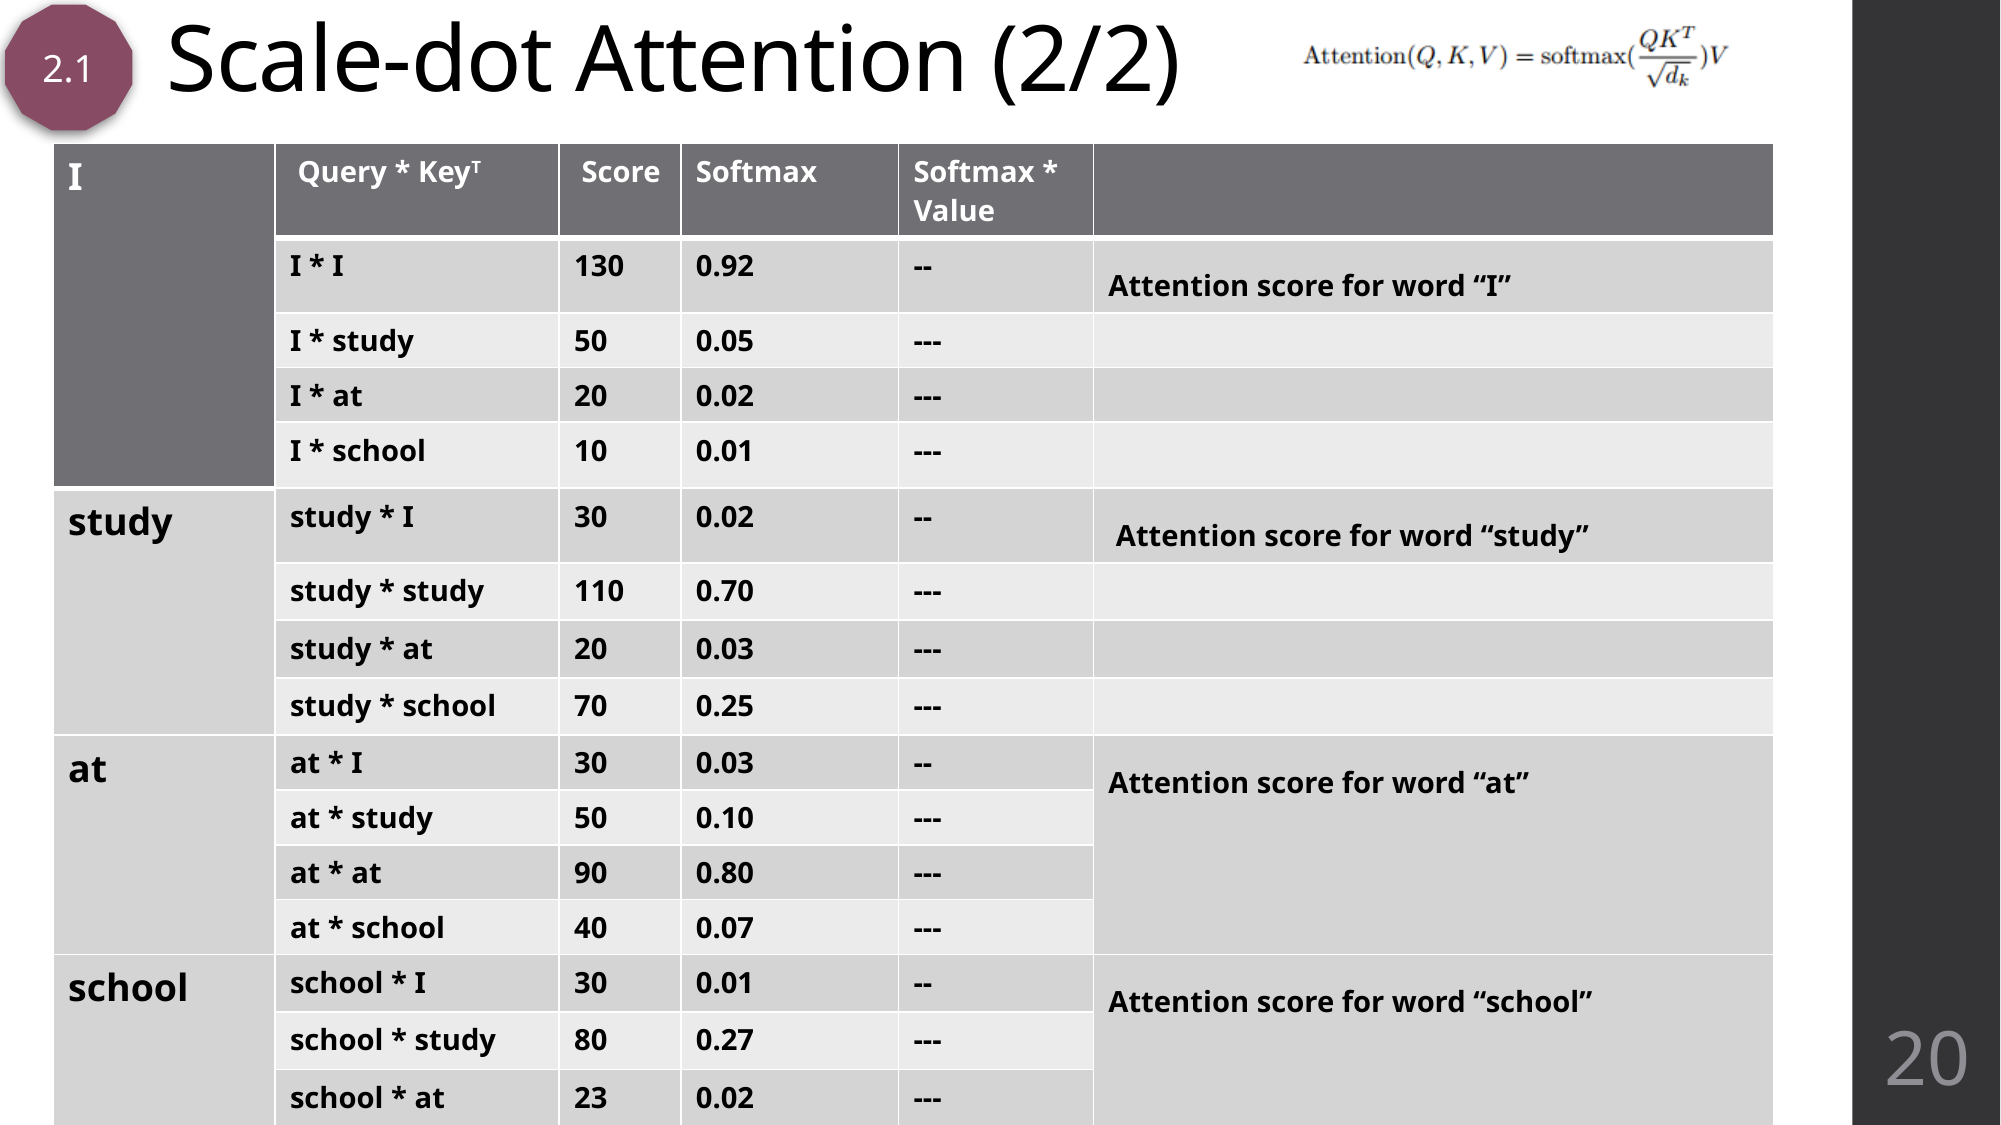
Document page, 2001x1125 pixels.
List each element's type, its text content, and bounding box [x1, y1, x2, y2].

text_box Scale-dot Attention (2/2) [151, 0, 1882, 119]
picture [1273, 4, 1775, 108]
text_box 2.1 [5, 4, 133, 131]
slide_number 20 [1852, 1012, 2000, 1110]
